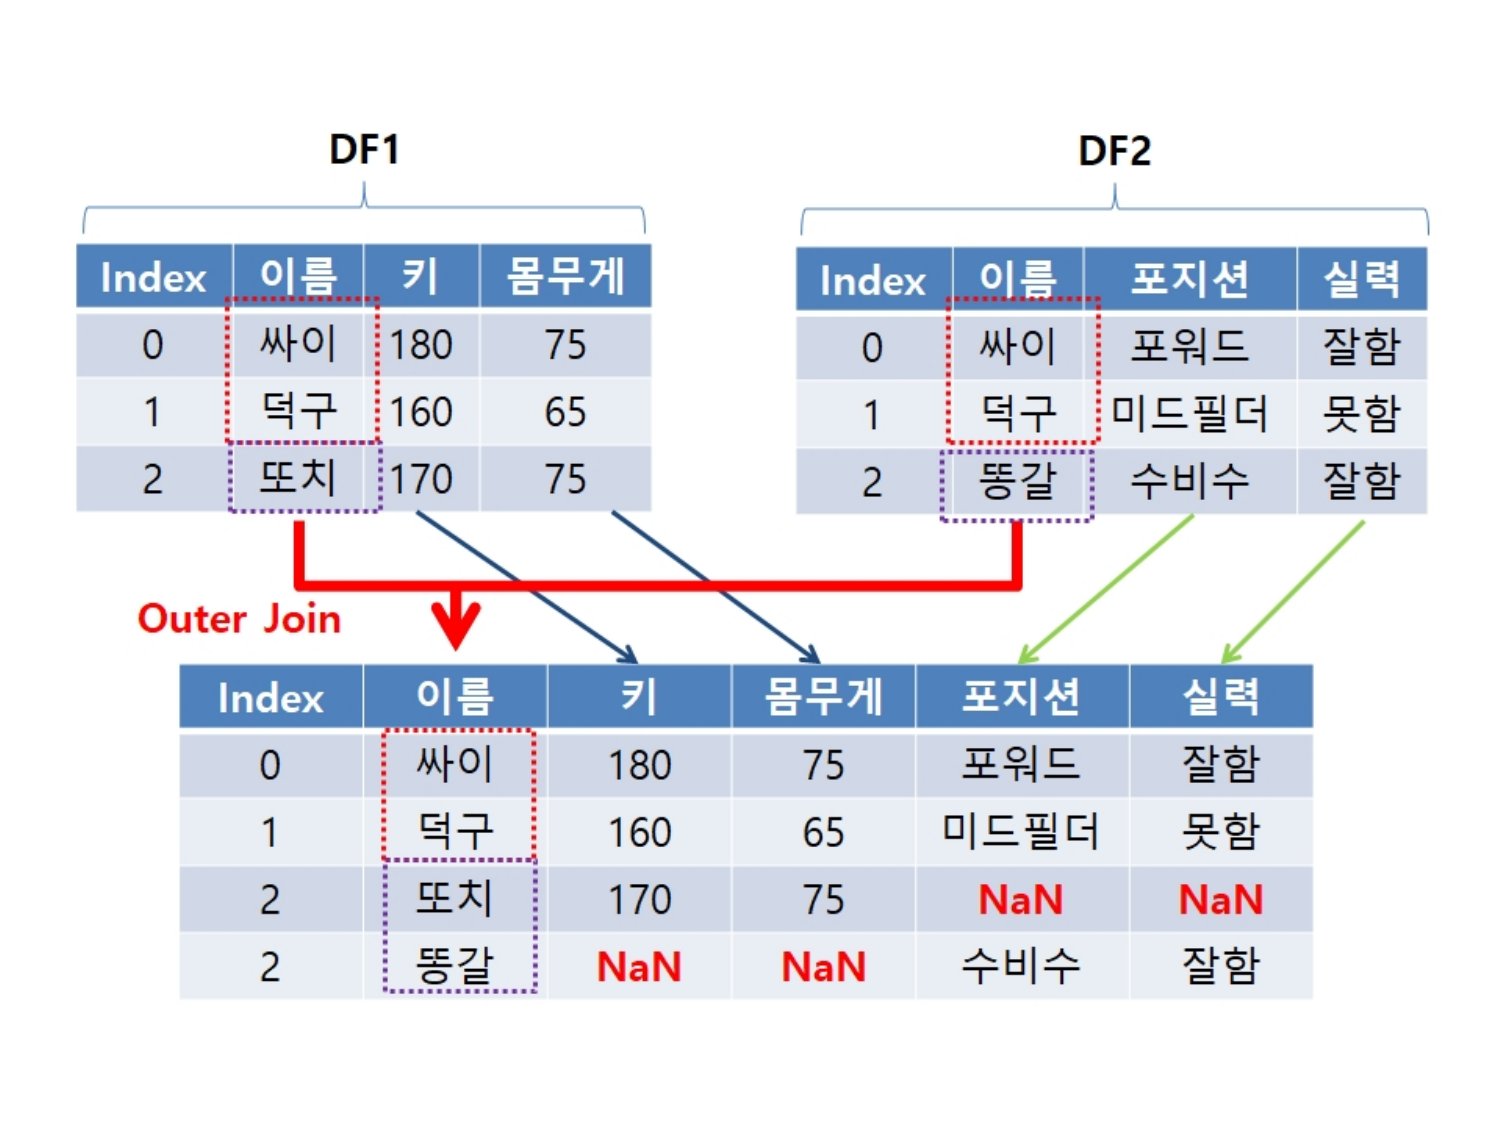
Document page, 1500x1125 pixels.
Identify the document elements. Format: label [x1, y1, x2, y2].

picture [50, 105, 1450, 1019]
